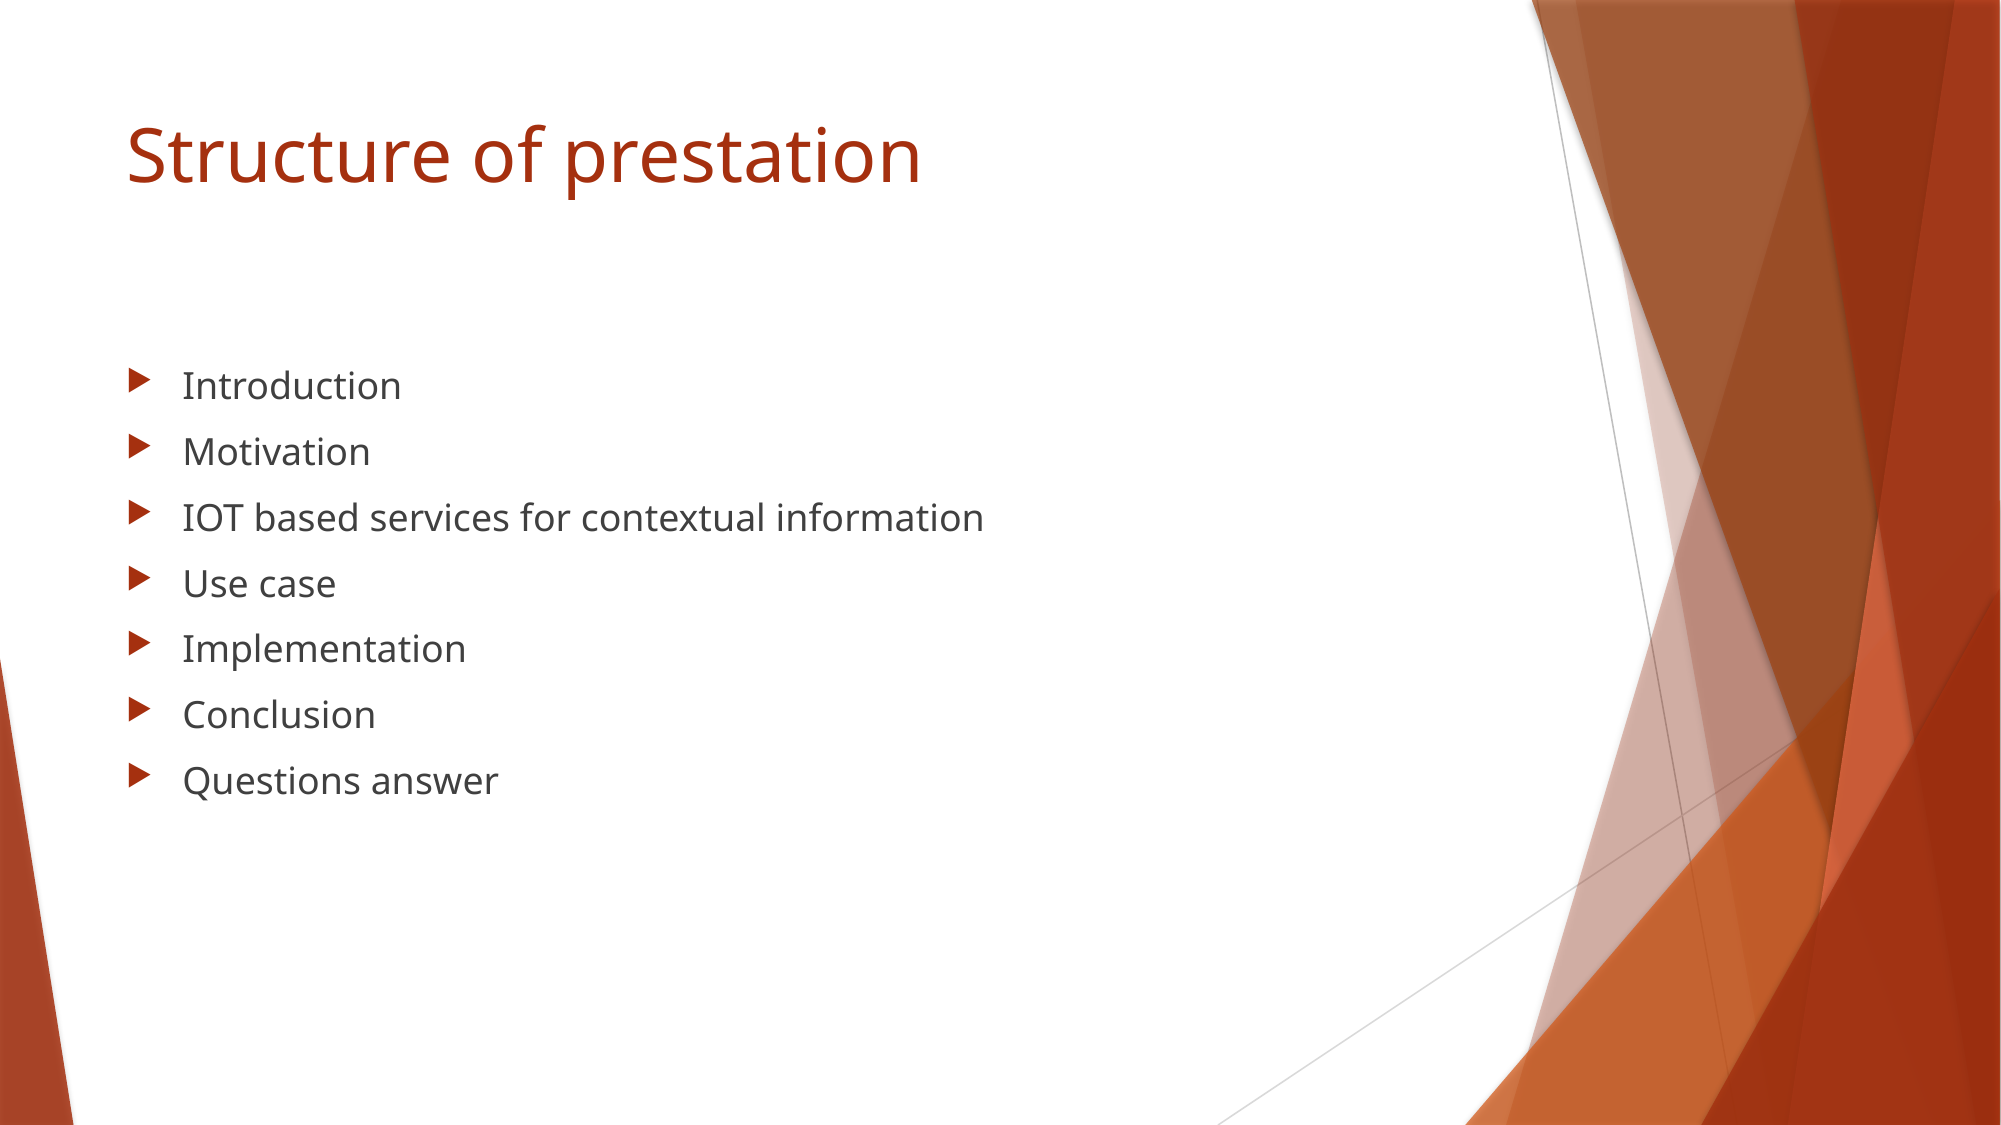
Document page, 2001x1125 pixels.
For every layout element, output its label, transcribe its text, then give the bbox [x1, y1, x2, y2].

title Structure of prestation [111, 99, 1522, 317]
list Introduction Motivation IOT based services for contextual information Use case Implementation Conclusion Questions answer [111, 354, 1522, 992]
